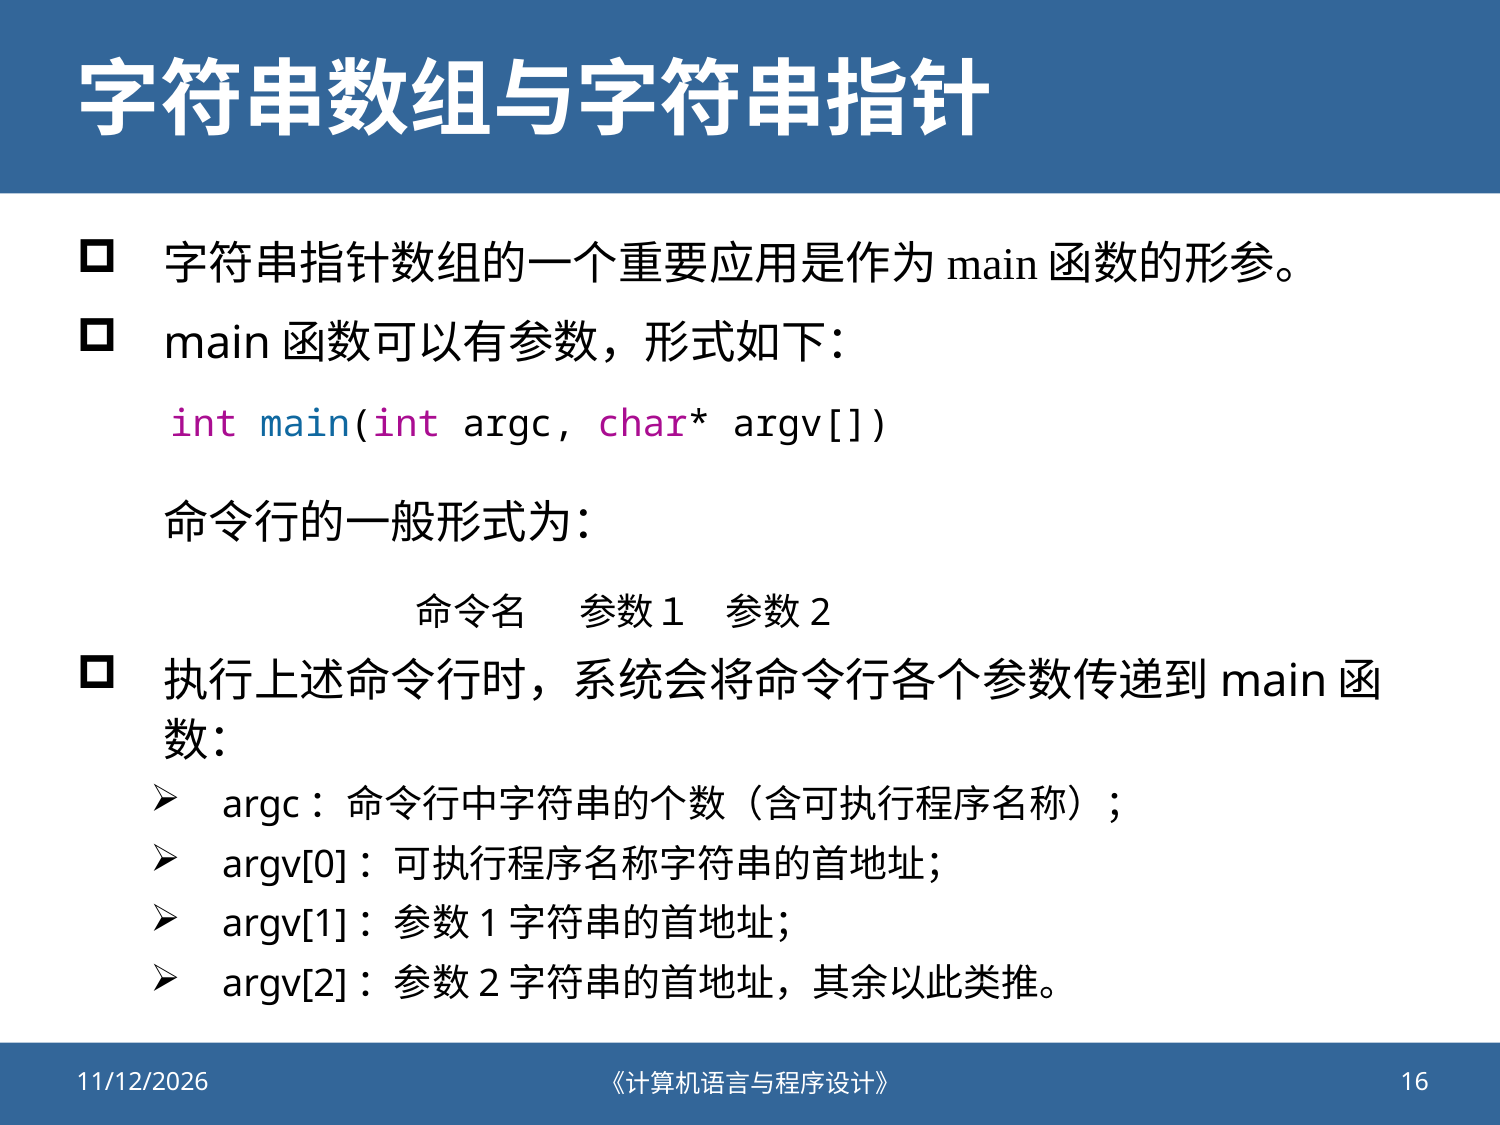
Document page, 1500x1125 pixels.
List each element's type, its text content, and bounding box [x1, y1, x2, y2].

footer 《计算机语言与程序设计》 [480, 1052, 1021, 1113]
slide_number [61, 1052, 422, 1113]
title 字符串数组与字符串指针 [61, 27, 1441, 177]
text_box 命令名 参数１ 参数2 [400, 580, 847, 641]
text_box int main(int argc, char* argv[]) [155, 391, 905, 452]
slide_number 16 [1084, 1052, 1444, 1113]
list 字符串指针数组的一个重要应用是作为main函数的形参。 main函数可以有参数，形式如下： 命令行的一般形式为： 执行上述命令行时，系统会将命令行各个参数传递到main函数： argc：命令行中字符串的个数（含可执行程序名称）； argv[0]：可执行程序名称字符串的首地址； argv[1]：参数1字符串的首地址； argv[2]：参数2字符串的首地址，其余以此类推。 [61, 221, 1441, 1014]
